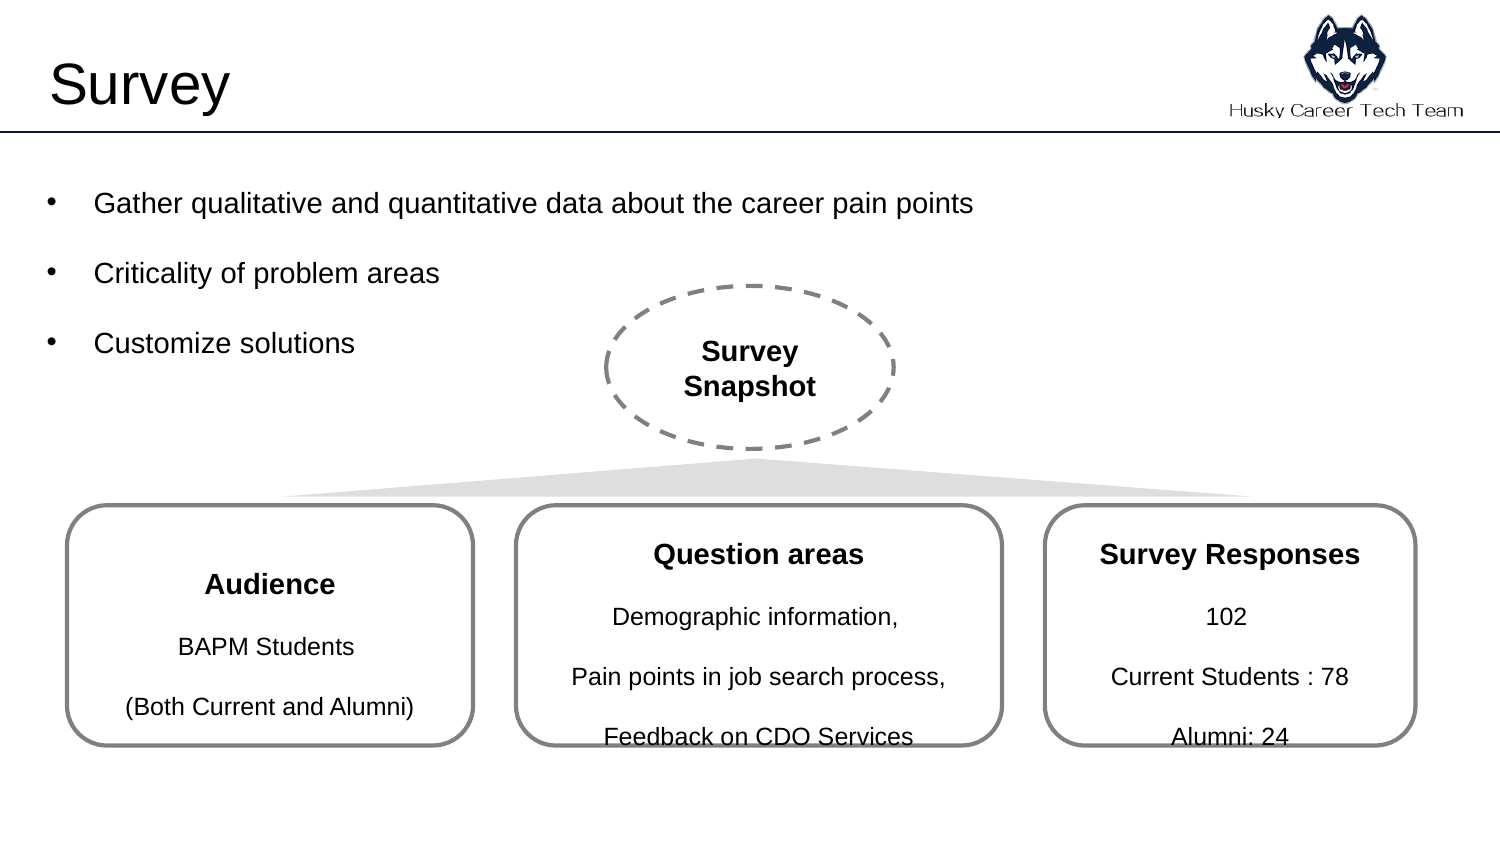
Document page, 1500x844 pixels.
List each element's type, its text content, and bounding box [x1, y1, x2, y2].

picture [1213, 0, 1477, 118]
text_box Question areas Demographic information, Pain points in job search process, Feedback on CDO Services [513, 503, 1005, 748]
text_box Survey Snapshot [604, 283, 896, 451]
text_box Audience BAPM Students (Both Current and Alumni) [64, 503, 476, 748]
title Survey [34, 31, 1208, 89]
text_box [279, 456, 1257, 499]
text_box Survey Responses 102 Current Students : 78 Alumni: 24 [1042, 503, 1418, 748]
text_box Gather qualitative and quantitative data about the career pain points Criticality of problem areas Customize solutions [30, 140, 1443, 794]
